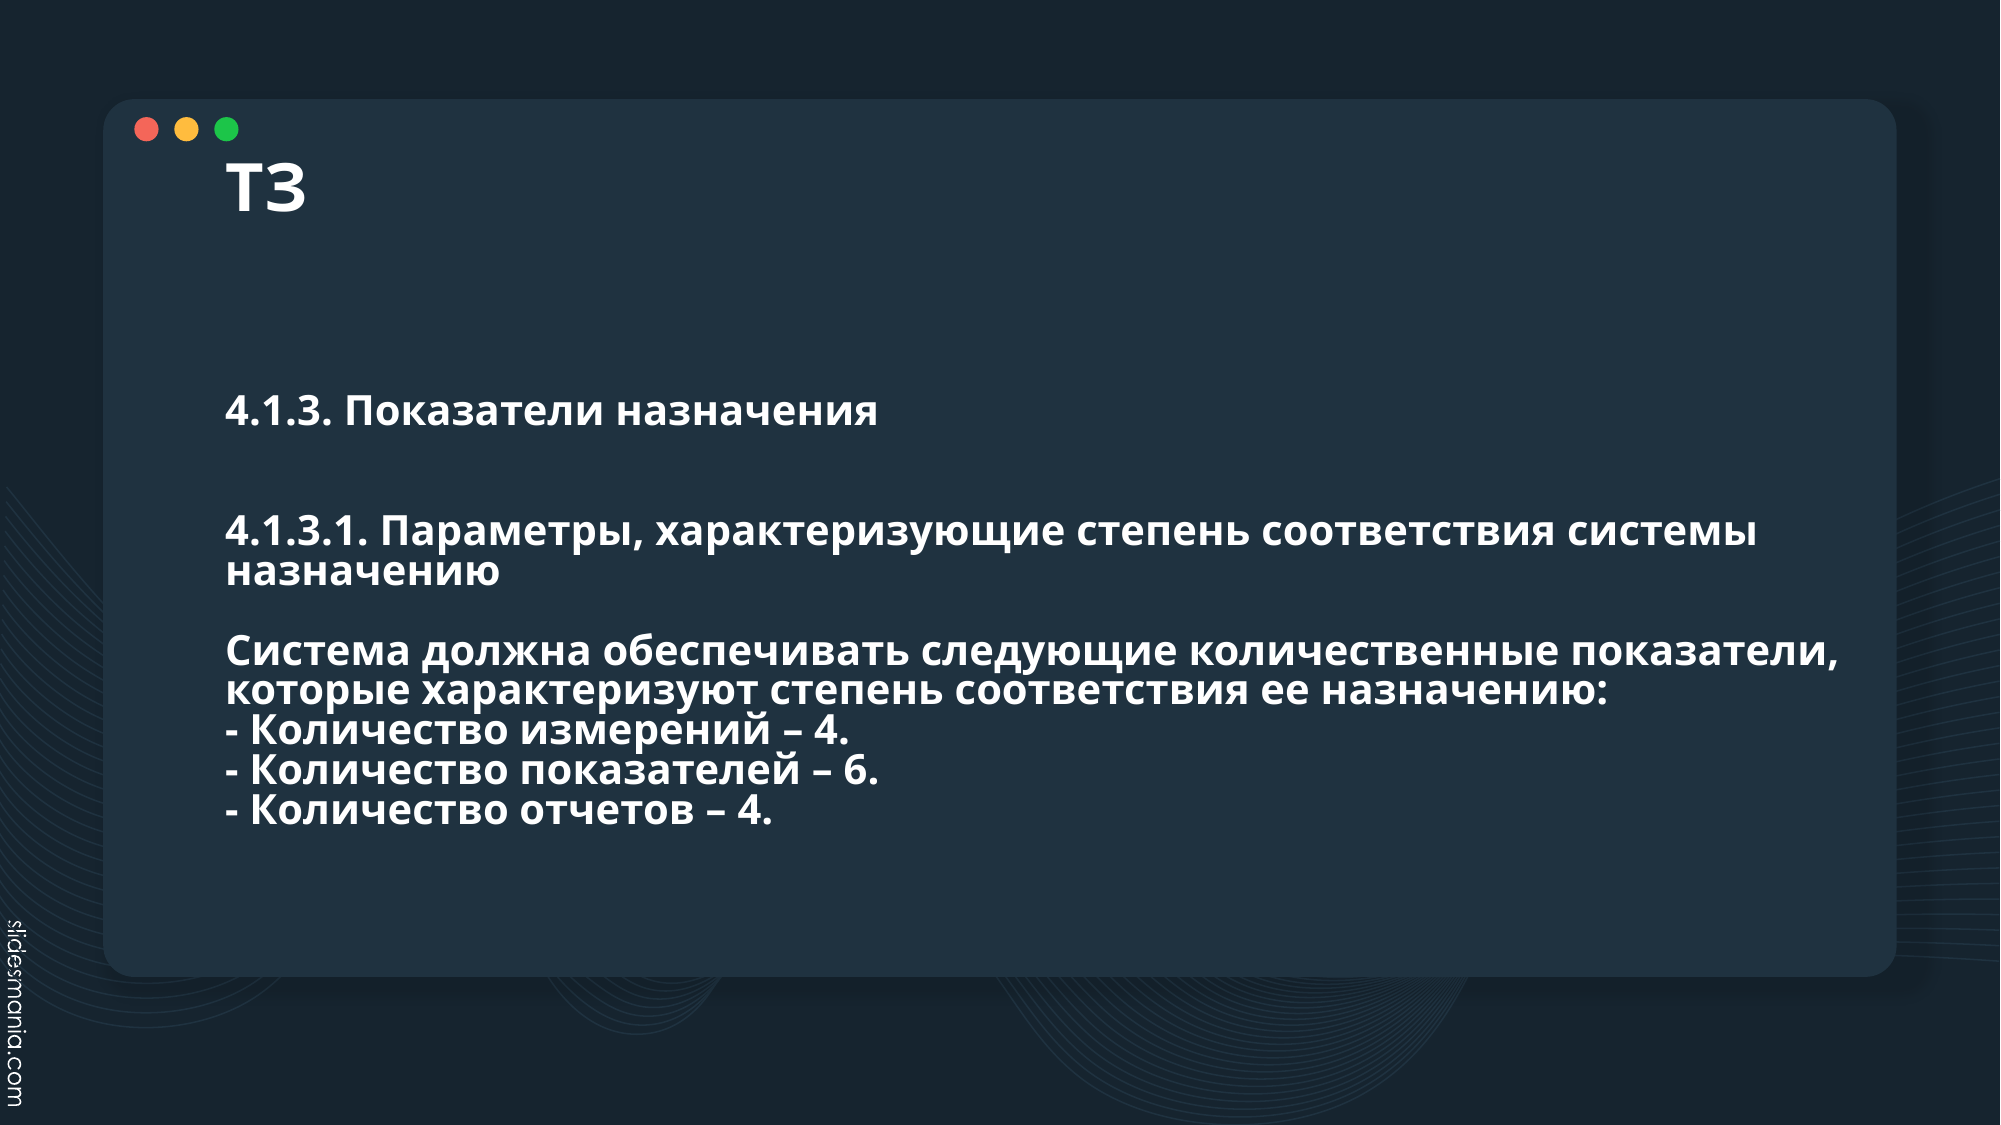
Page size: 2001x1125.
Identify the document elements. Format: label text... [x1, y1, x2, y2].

title ТЗ [205, 150, 1872, 234]
text_box 4.1.3. Показатели назначения 4.1.3.1. Параметры, характеризующие степень соответствия системы назначению Система должна обеспечивать следующие количественные показатели, которые характеризуют степень соответствия ее назначению: - Количество измерений – 4. - Количество показателей – 6. - Количество отчетов – 4. [205, 275, 1872, 951]
